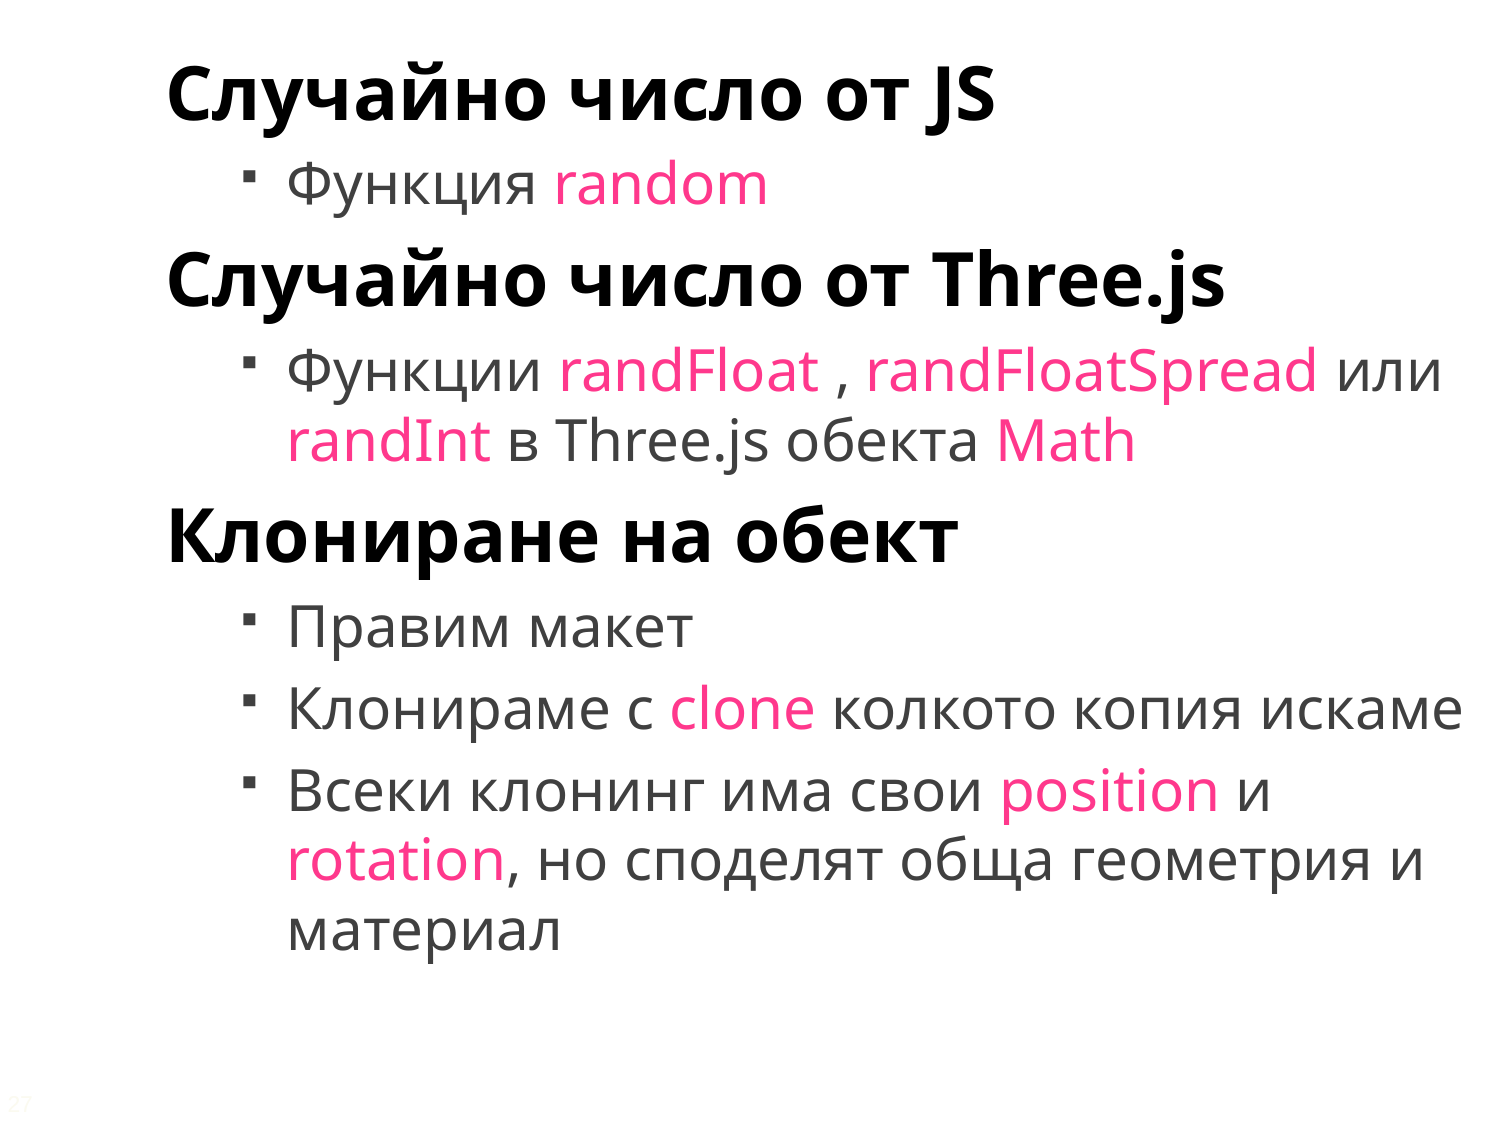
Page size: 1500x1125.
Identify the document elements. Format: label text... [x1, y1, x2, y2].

list Случайно число от JS Функция random Случайно число от Three.js Функции randFloat , randFloatSpread или randInt в Three.js обекта Math Клониране на обект Правим макет Клонираме с clone колкото копия искаме Всеки клонинг има свои position и rotation, но споделят обща геометрия и материал [150, 37, 1488, 1113]
